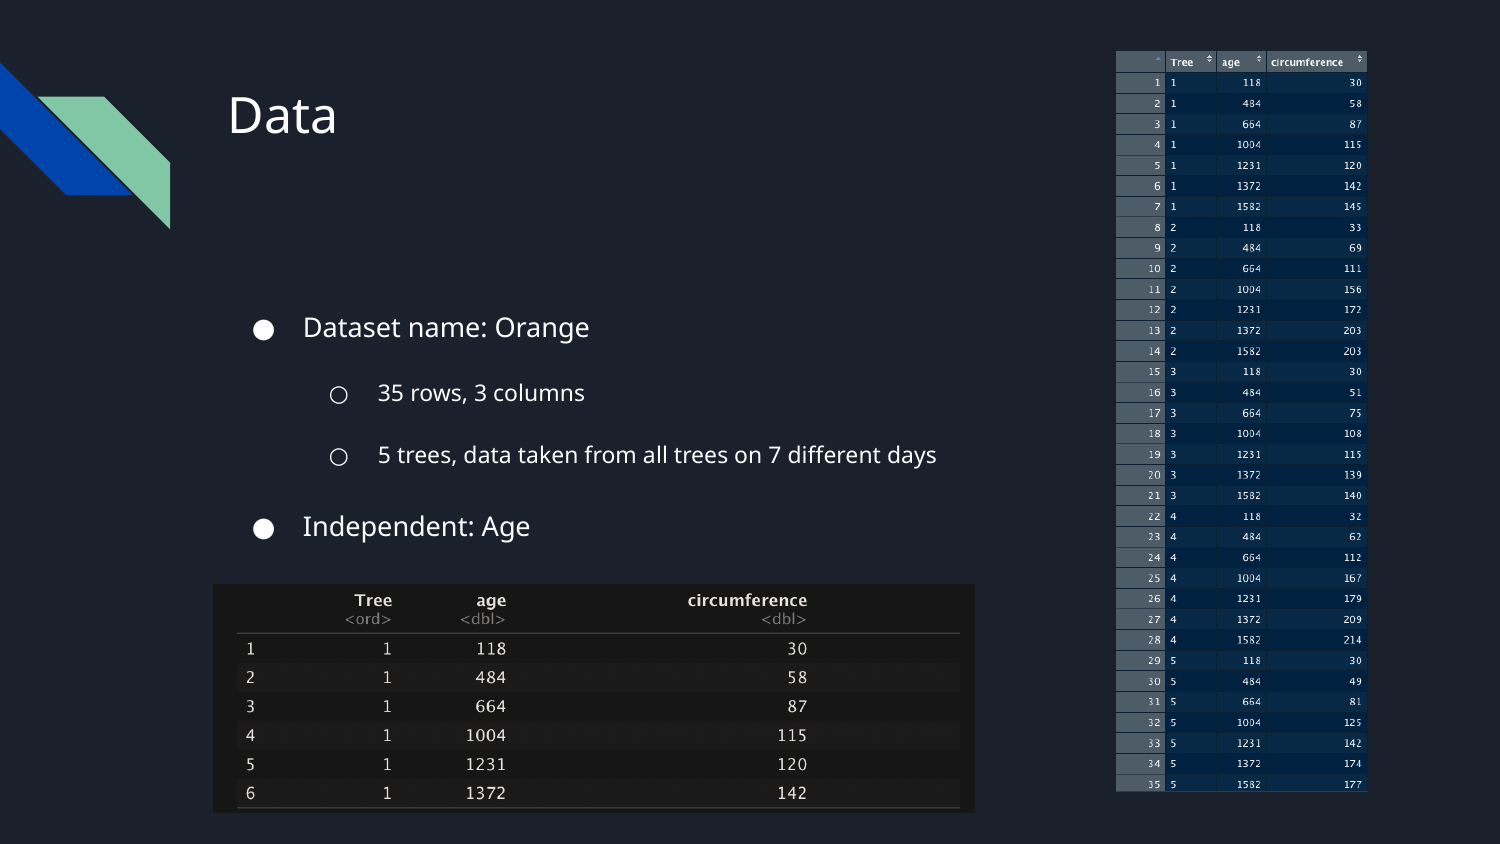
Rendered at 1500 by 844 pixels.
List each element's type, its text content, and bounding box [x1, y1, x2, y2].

picture [212, 584, 976, 813]
title Data [212, 64, 1111, 215]
list Dataset name: Orange 35 rows, 3 columns 5 trees, data taken from all trees on 7 different days Independent: Age Dependent: Circumference [212, 257, 1111, 735]
picture [1116, 51, 1368, 793]
